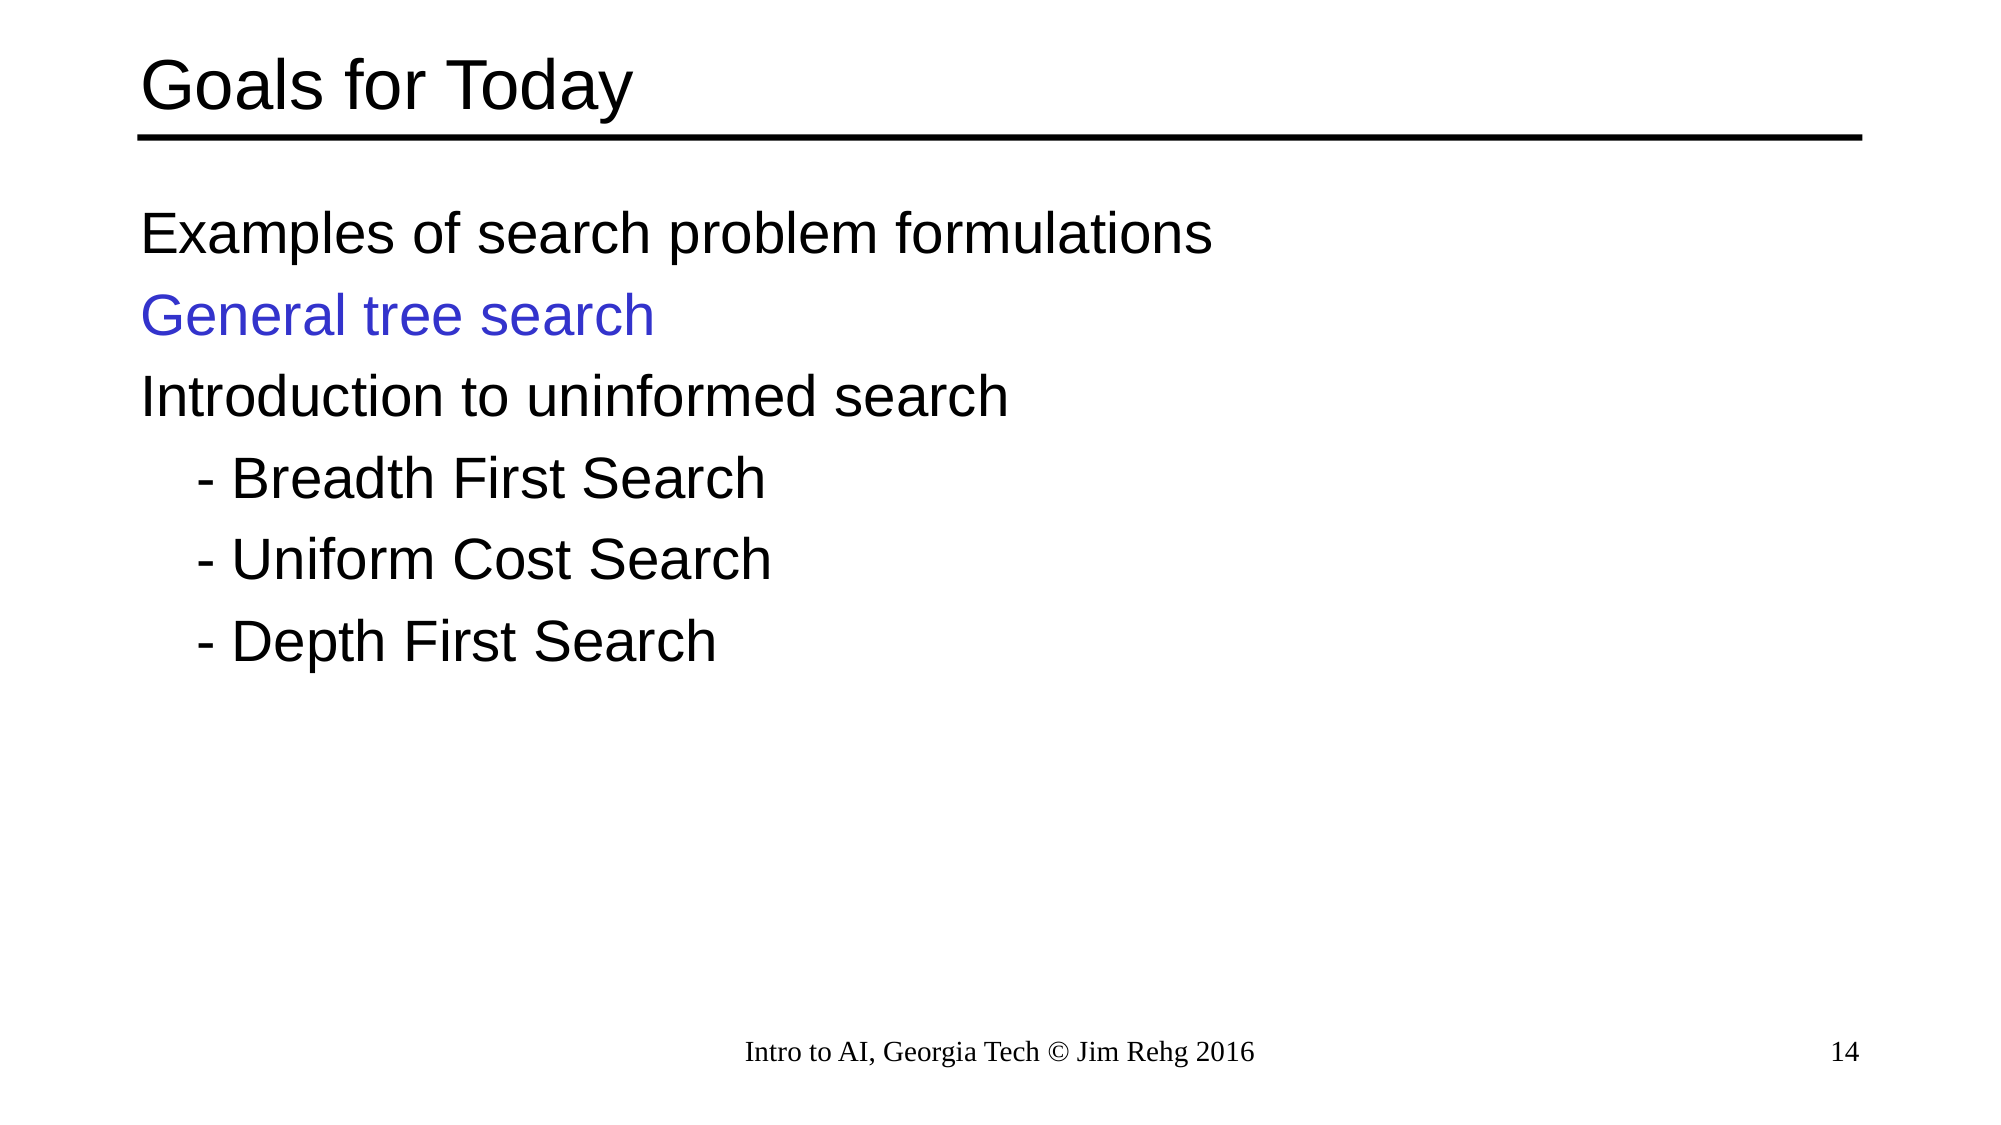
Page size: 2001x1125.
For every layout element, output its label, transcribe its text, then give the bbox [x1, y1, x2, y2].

list Examples of search problem formulations General tree search Introduction to uninformed search - Breadth First Search - Uniform Cost Search - Depth First Search [125, 187, 1875, 1013]
slide_number 14 [1433, 1024, 1876, 1101]
title Goals for Today [125, 12, 1875, 150]
footer Intro to AI, Georgia Tech © Jim Rehg 2016 [683, 1024, 1317, 1101]
